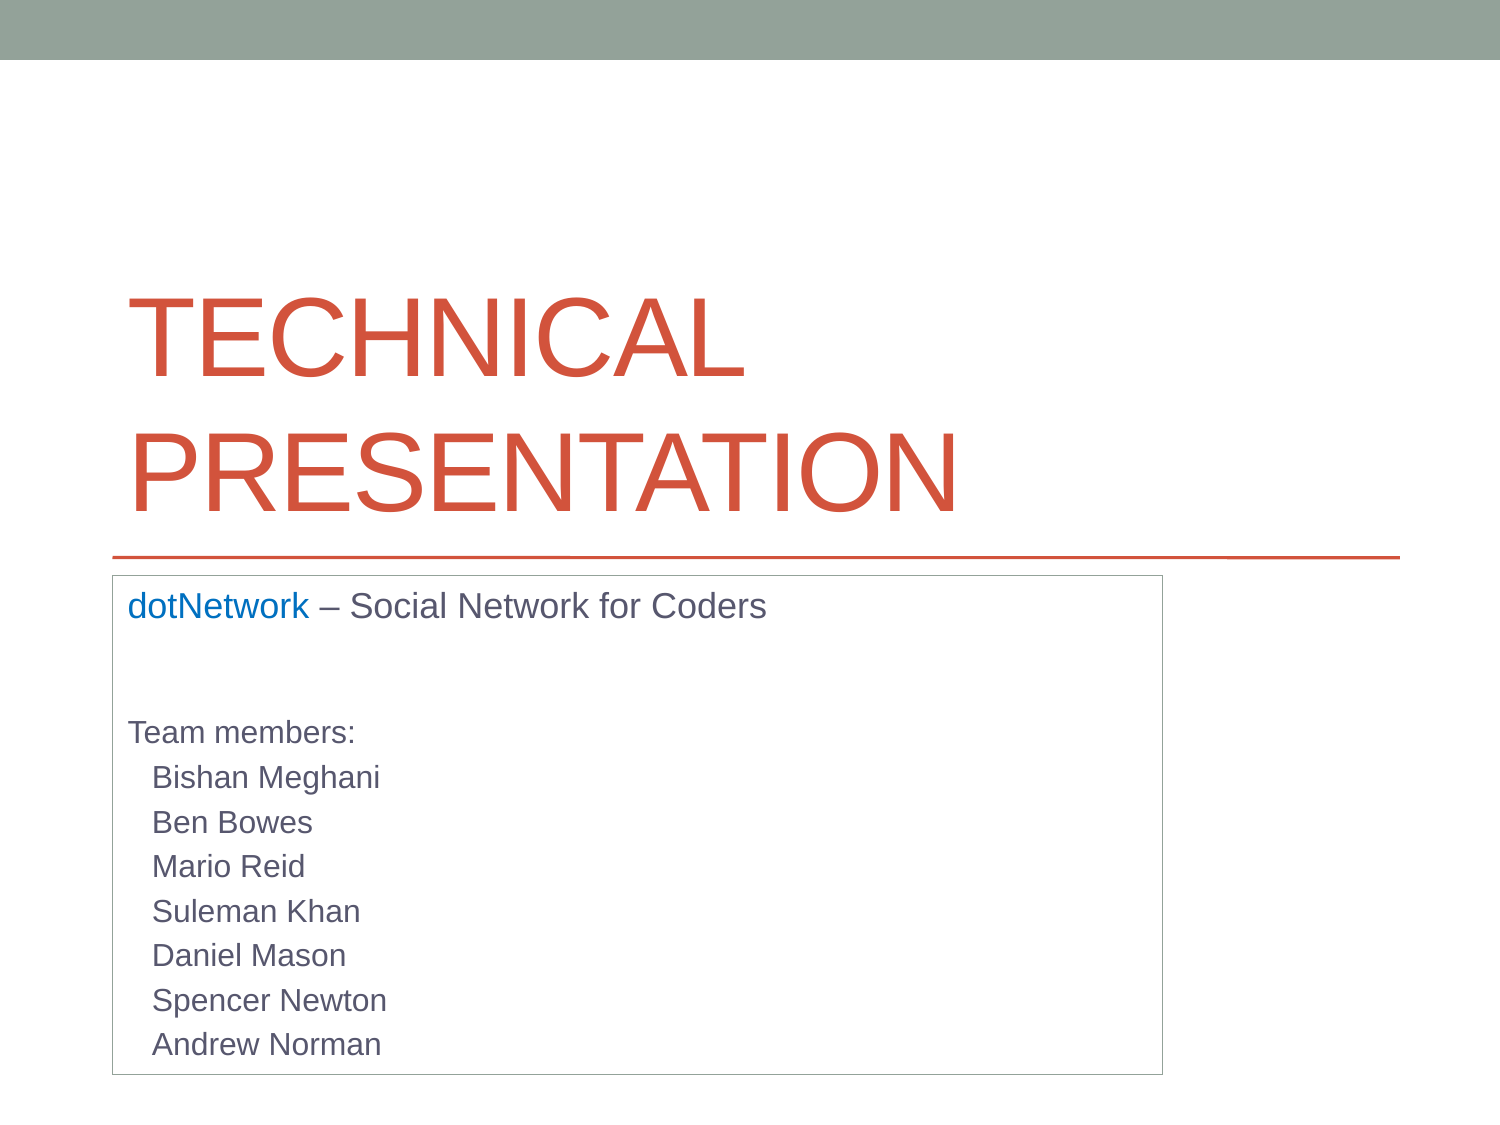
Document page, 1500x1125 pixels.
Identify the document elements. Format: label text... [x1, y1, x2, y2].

title TECHNICAL Presentation [112, 224, 1400, 542]
subtitle dotNetwork – Social Network for Coders Team members: Bishan Meghani Ben Bowes Mario Reid Suleman Khan Daniel Mason Spencer Newton Andrew Norman [112, 575, 1163, 1075]
